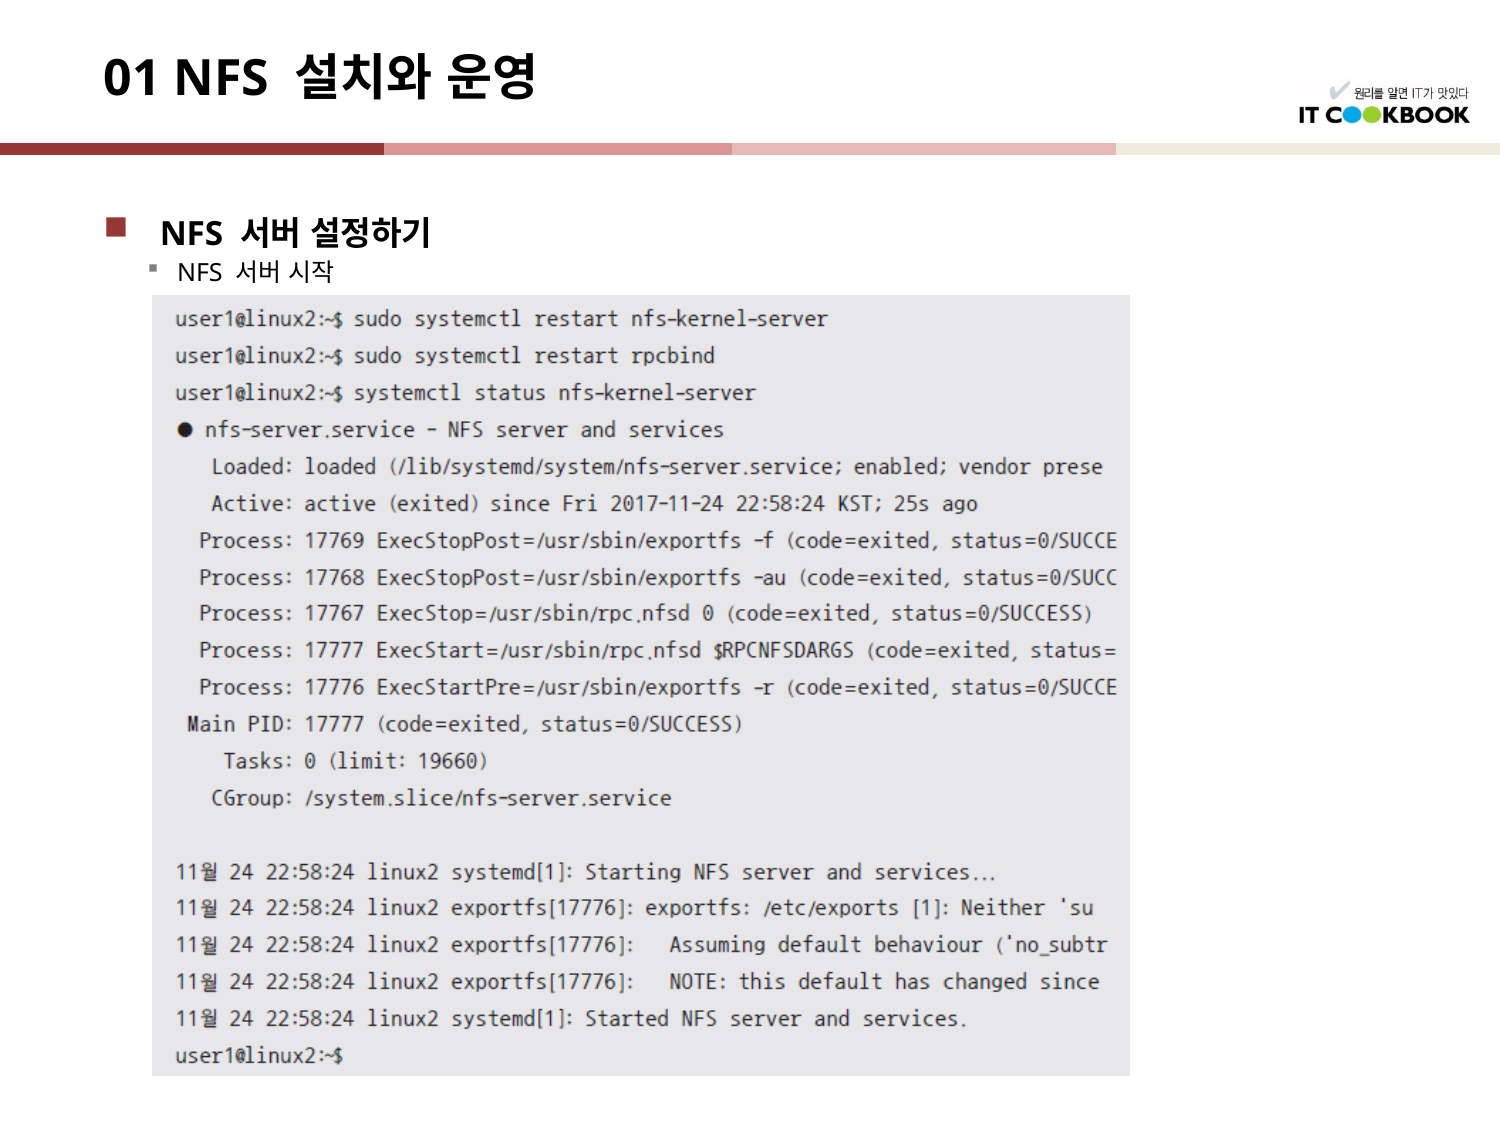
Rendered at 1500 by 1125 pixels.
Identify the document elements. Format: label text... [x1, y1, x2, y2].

title 01 NFS 설치와 운영 [88, 30, 1330, 121]
picture [1295, 78, 1473, 125]
list NFS 서버 설정하기 NFS 서버 시작 [88, 184, 1389, 1071]
picture [151, 295, 1130, 1076]
